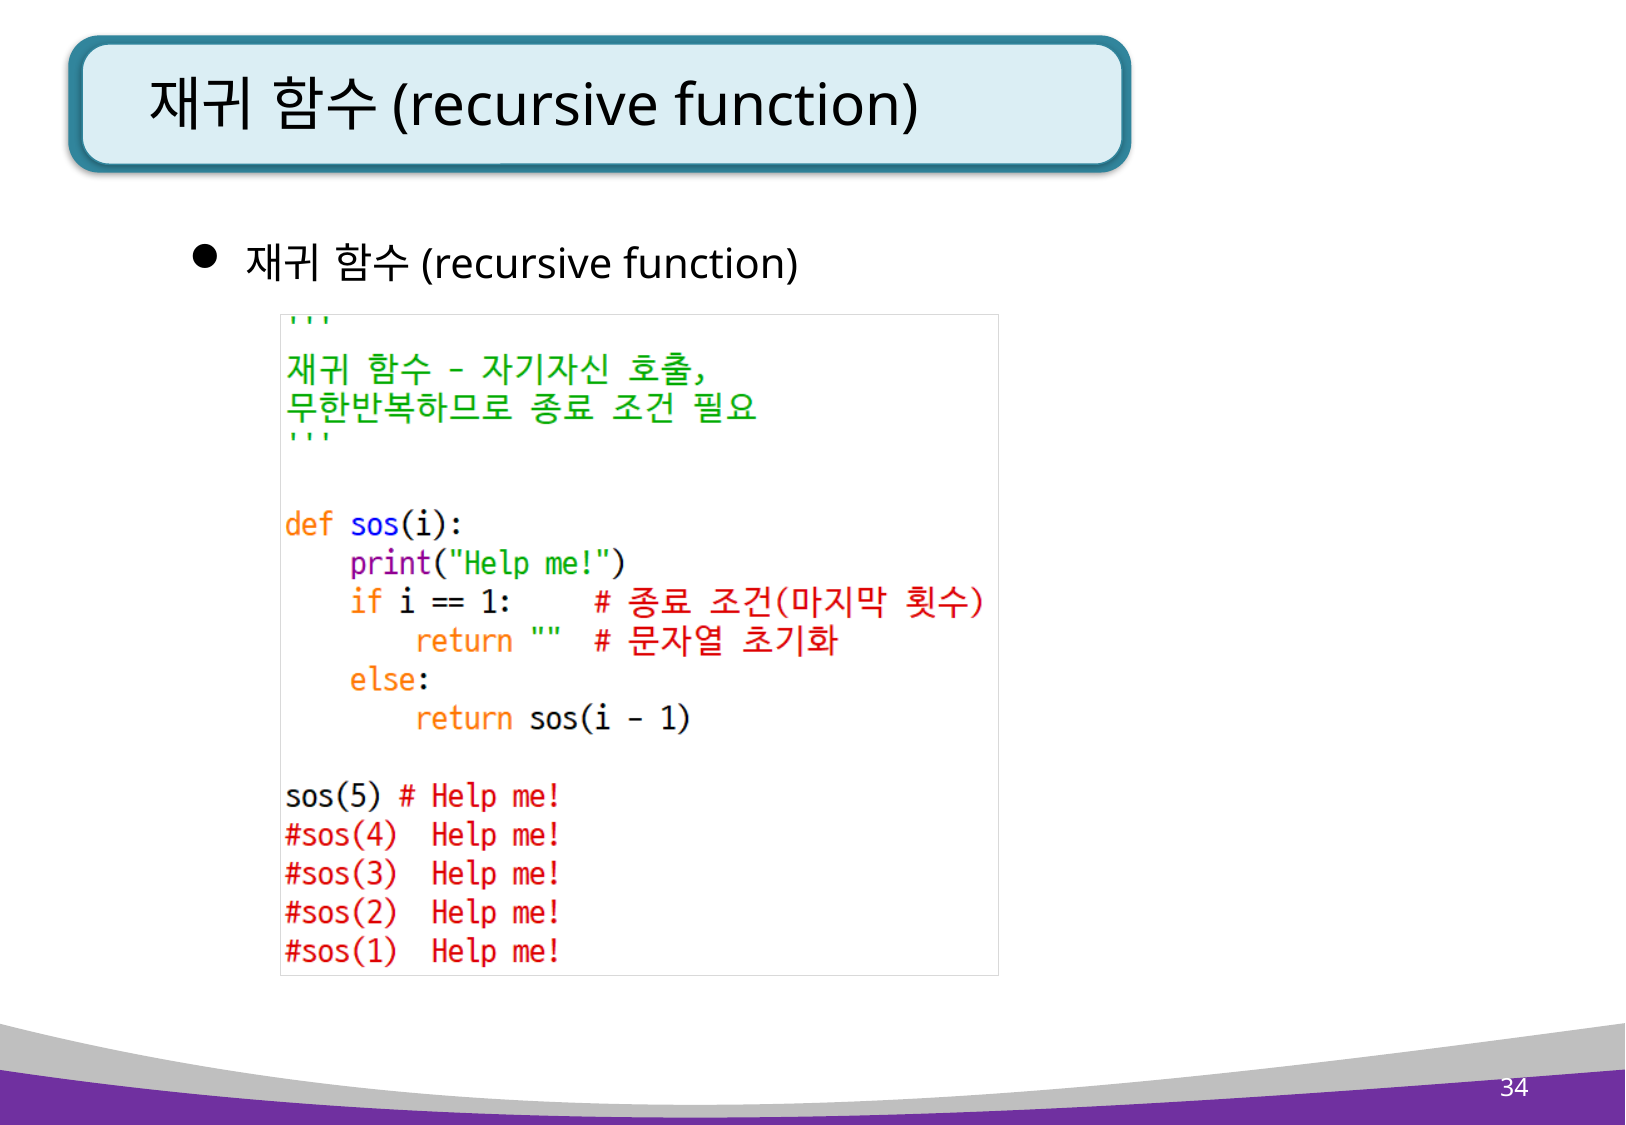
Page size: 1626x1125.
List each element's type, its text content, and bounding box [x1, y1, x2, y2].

picture [280, 314, 999, 976]
title 재귀 함수(recursive function) [103, 32, 1121, 173]
text_box 재귀 함수(recursive function) [172, 202, 1228, 296]
slide_number 34 [1452, 1058, 1544, 1119]
